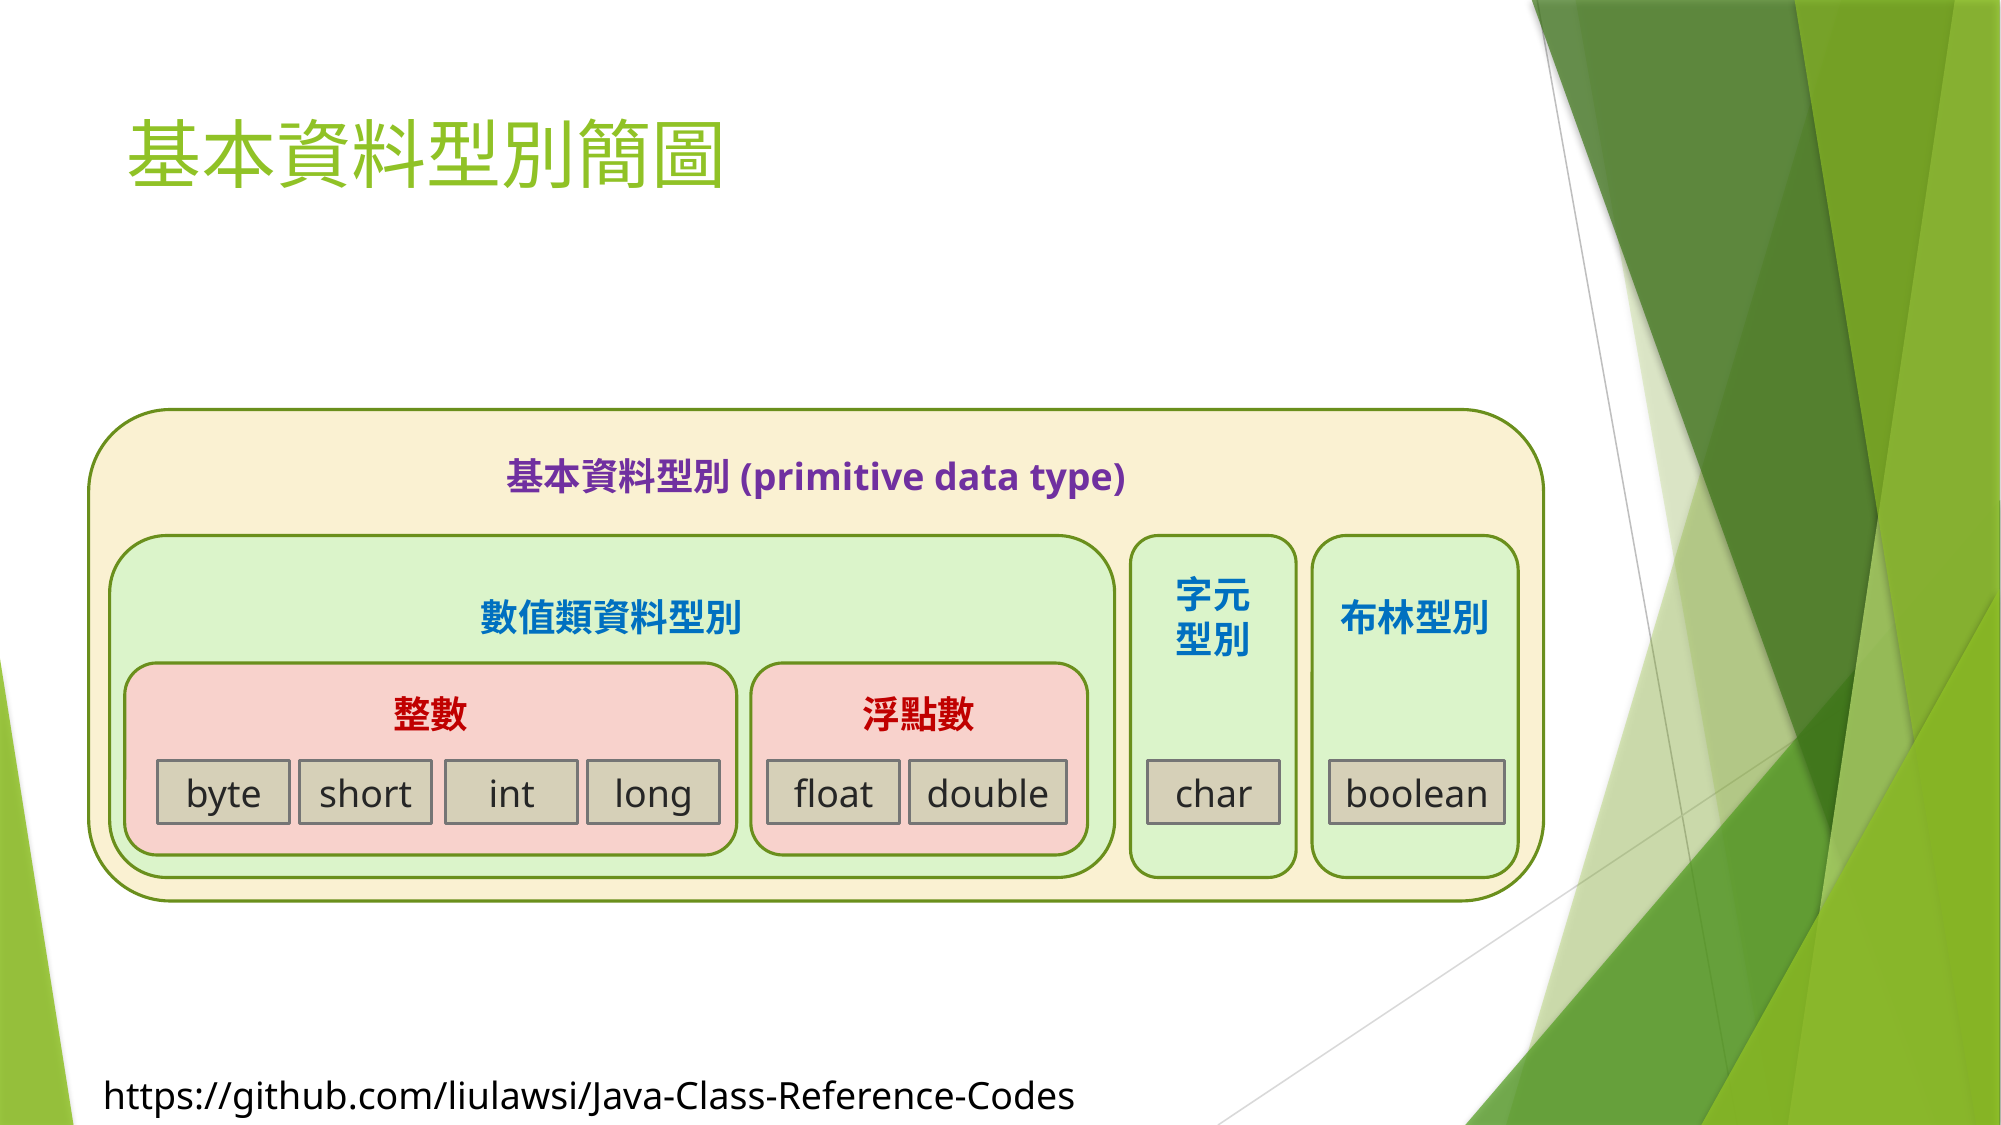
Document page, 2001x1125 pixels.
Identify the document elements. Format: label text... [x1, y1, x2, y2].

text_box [88, 408, 1545, 902]
title 基本資料型別簡圖 [111, 99, 1522, 317]
